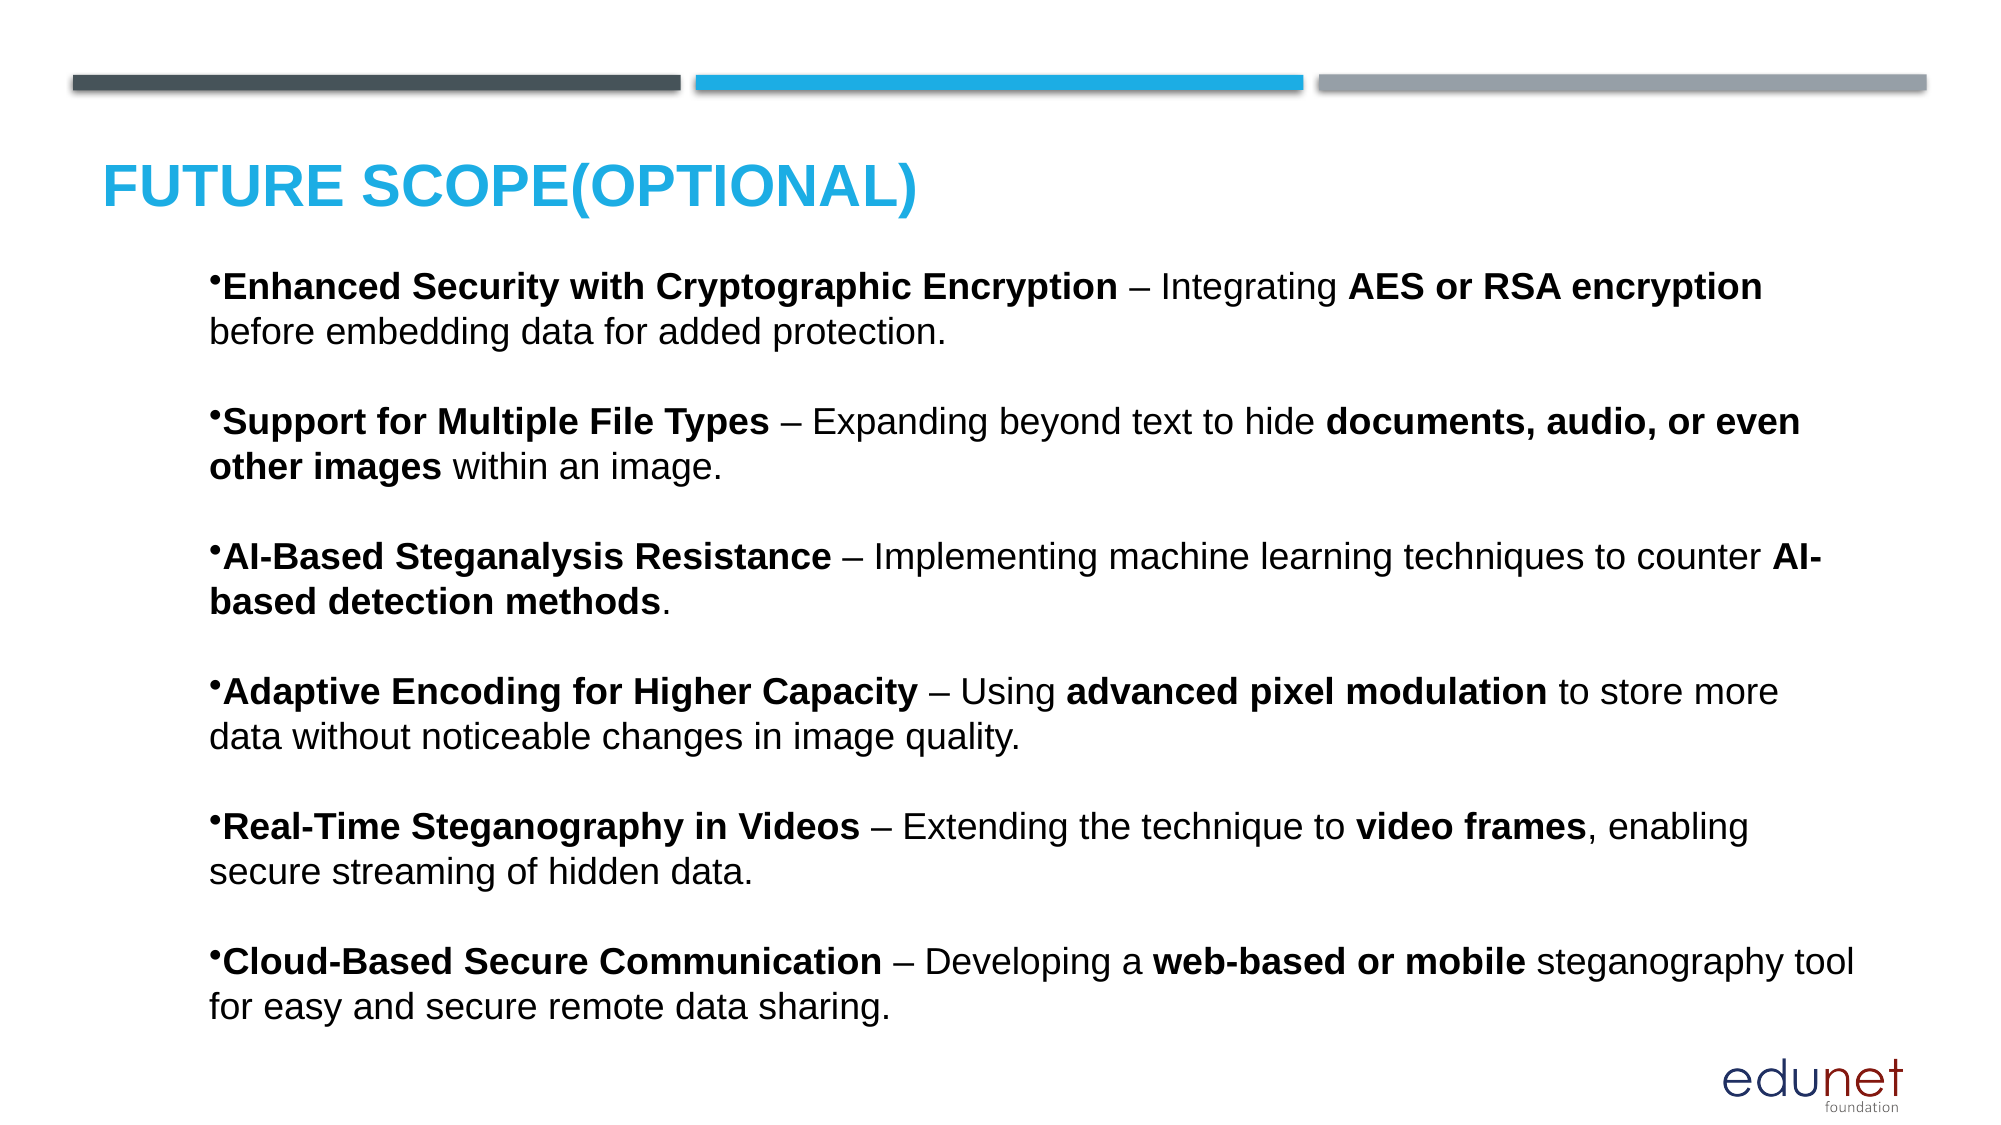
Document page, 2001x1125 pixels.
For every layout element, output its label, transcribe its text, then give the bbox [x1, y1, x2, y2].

text_box Future scope(optional) [87, 138, 1898, 226]
picture [1719, 1056, 1905, 1116]
list Enhanced Security with Cryptographic Encryption – Integrating AES or RSA encryption before embedding data for added protection. Support for Multiple File Types – Expanding beyond text to hide documents, audio, or even other images within an image. AI-Based Steganalysis Resistance – Implementing machine learning techniques to counter AI-based detection methods. Adaptive Encoding for Higher Capacity – Using advanced pixel modulation to store more data without noticeable changes in image quality. Real-Time Steganography in Videos – Extending the technique to video frames, enabling secure streaming of hidden data. Cloud-Based Secure Communication – Developing a web-based or mobile steganography tool for easy and secure remote data sharing. [194, 254, 1874, 1035]
